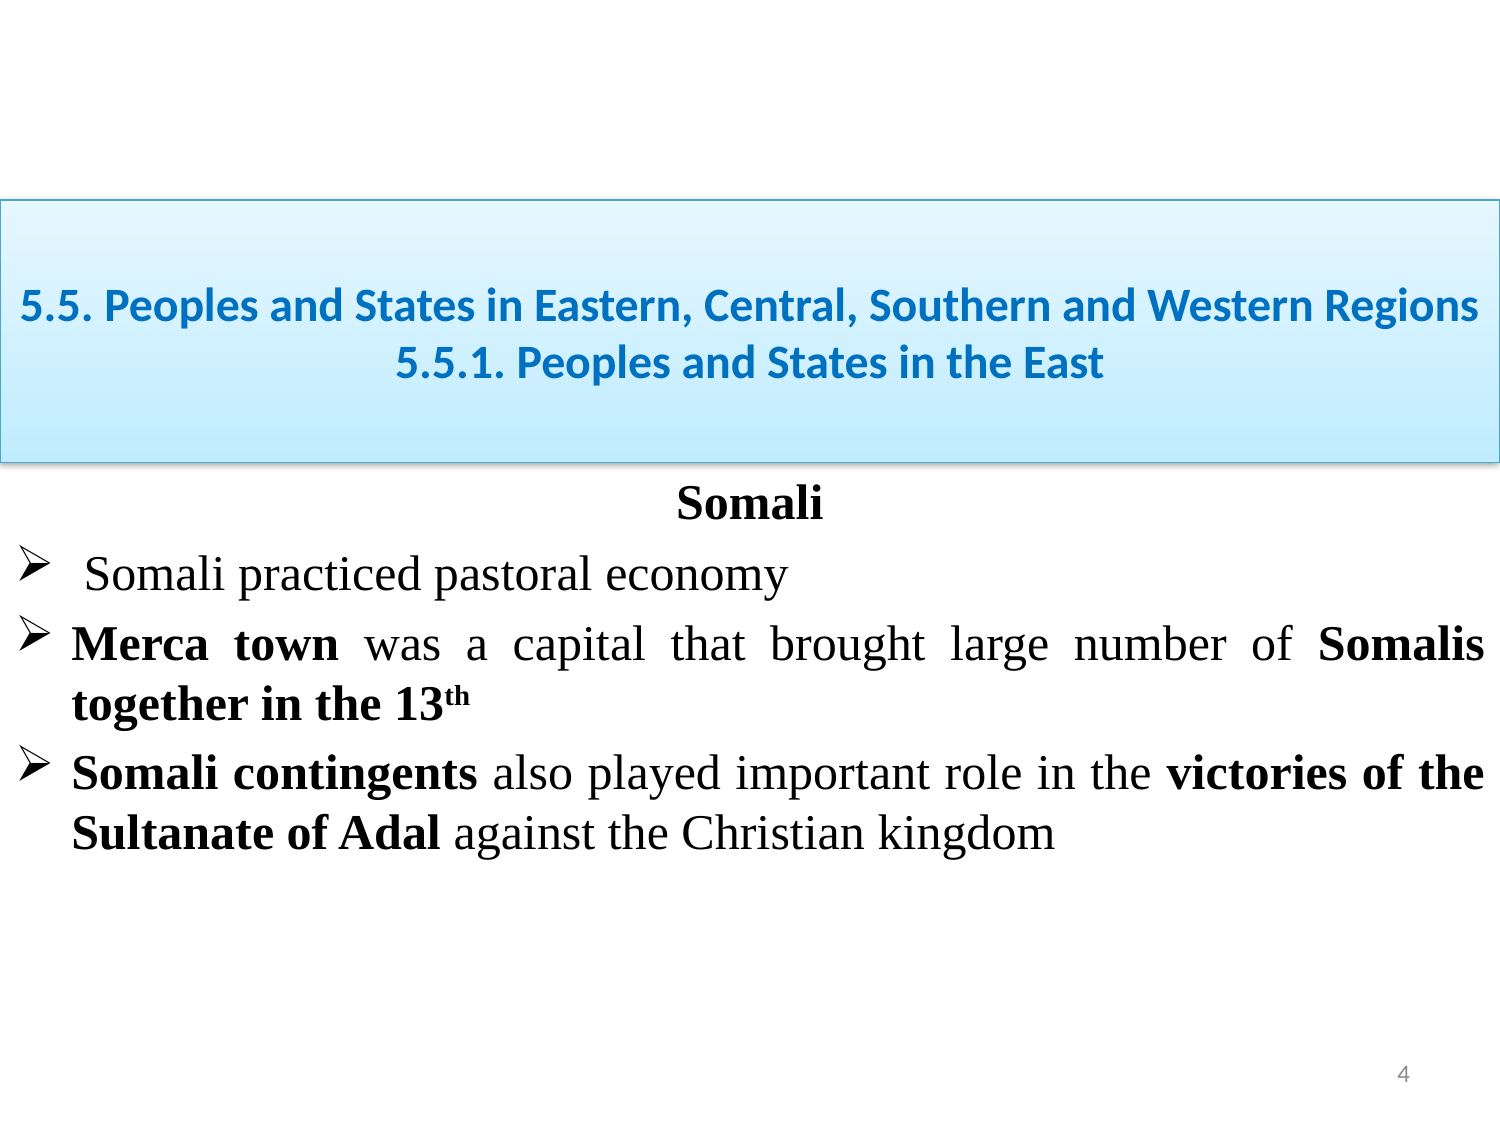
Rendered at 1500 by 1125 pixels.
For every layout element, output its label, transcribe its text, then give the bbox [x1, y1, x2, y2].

slide_number 4 [1074, 1042, 1425, 1103]
title 5.5. Peoples and States in Eastern, Central, Southern and Western Regions 5.5.1. Peoples and States in the East [0, 199, 1500, 463]
list Somali Somali practiced pastoral economy Merca town was a capital that brought large number of Somalis together in the 13th Somali contingents also played important role in the victories of the Sultanate of Adal against the Christian kingdom [0, 469, 1500, 1125]
